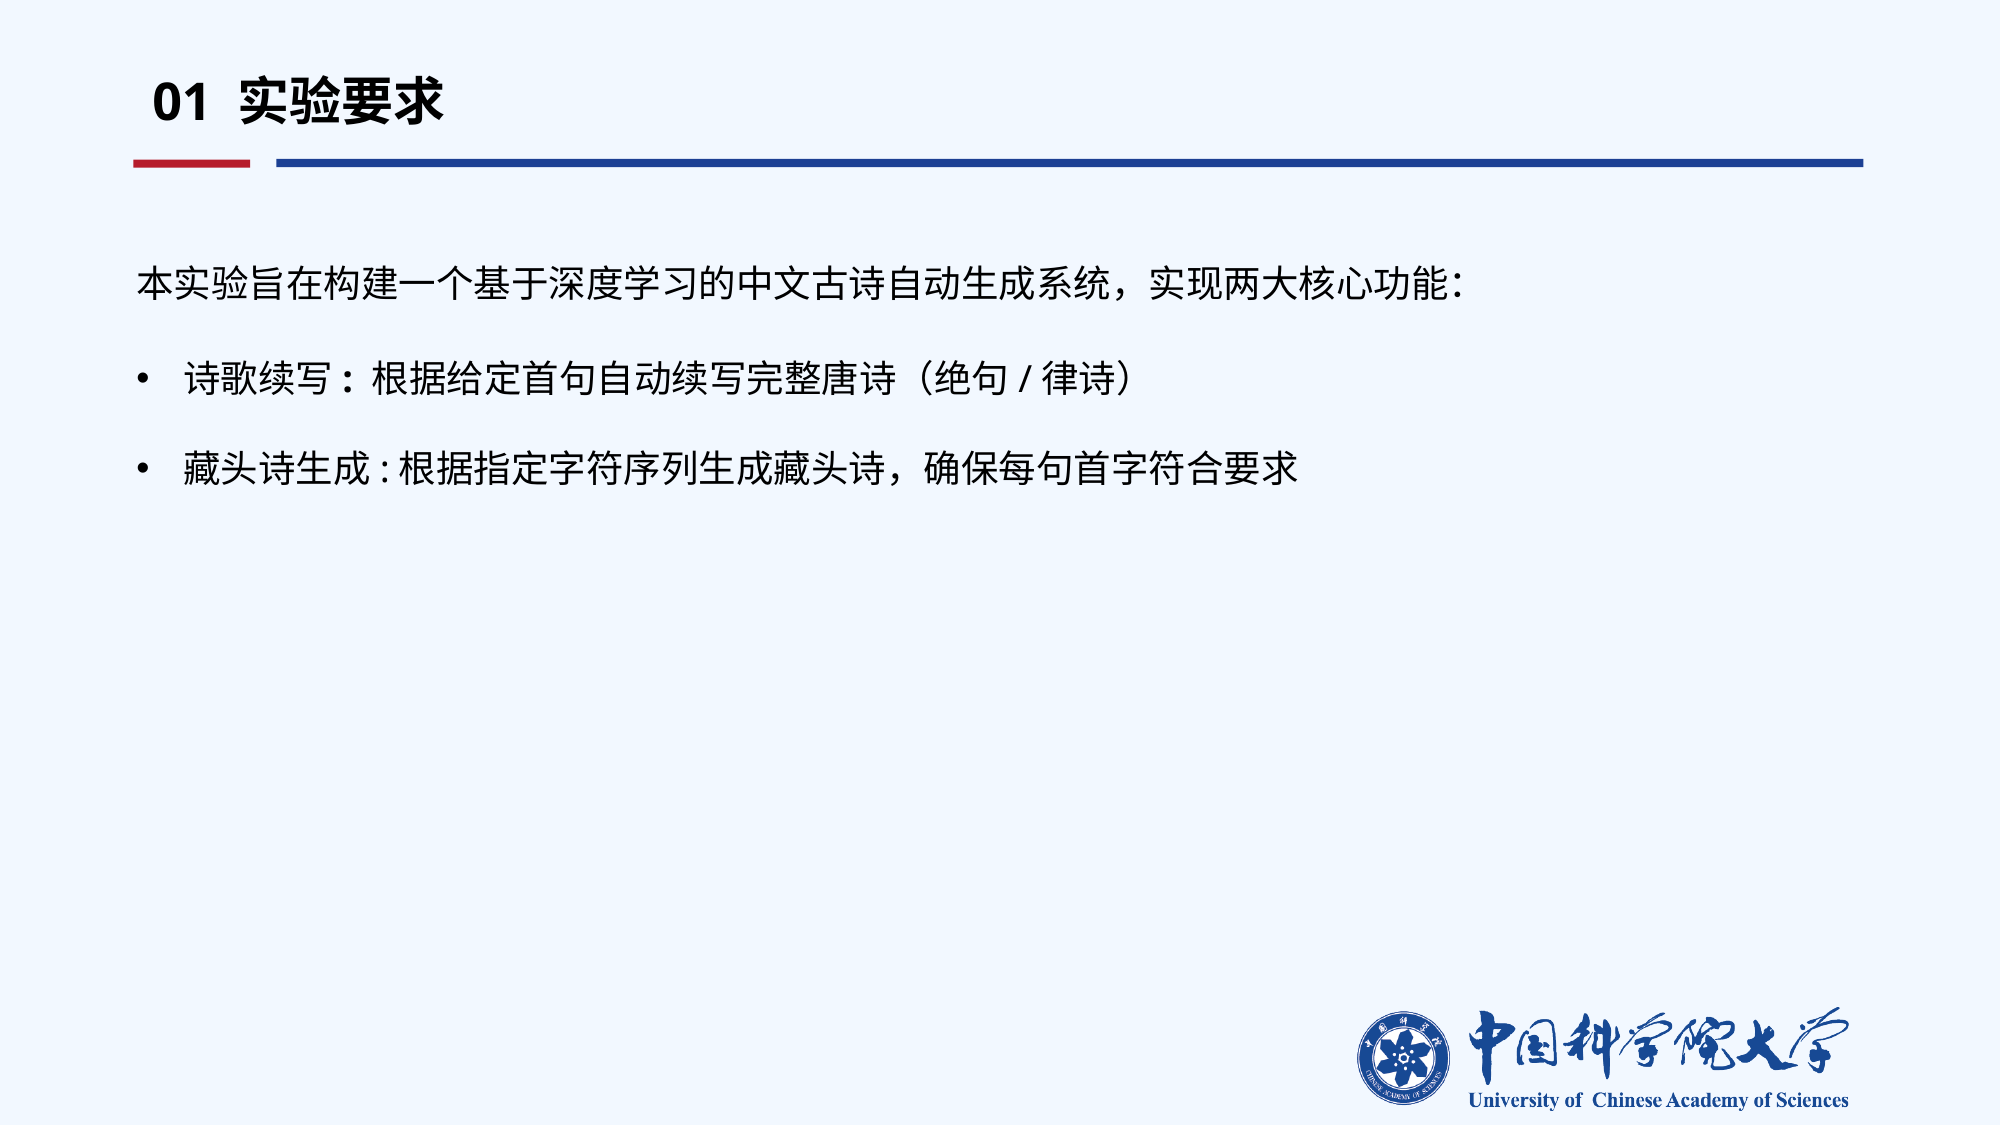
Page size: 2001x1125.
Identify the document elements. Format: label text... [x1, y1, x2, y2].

picture [1357, 1007, 1849, 1111]
text_box 01 实验要求 [137, 60, 461, 138]
text_box 本实验旨在构建一个基于深度学习的中文古诗自动生成系统，实现两大核心功能： 诗歌续写: 根据给定首句自动续写完整唐诗（绝句/律诗） 藏头诗生成:根据指定字符序列生成藏头诗，确保每句首字符合要求 [121, 252, 1689, 543]
